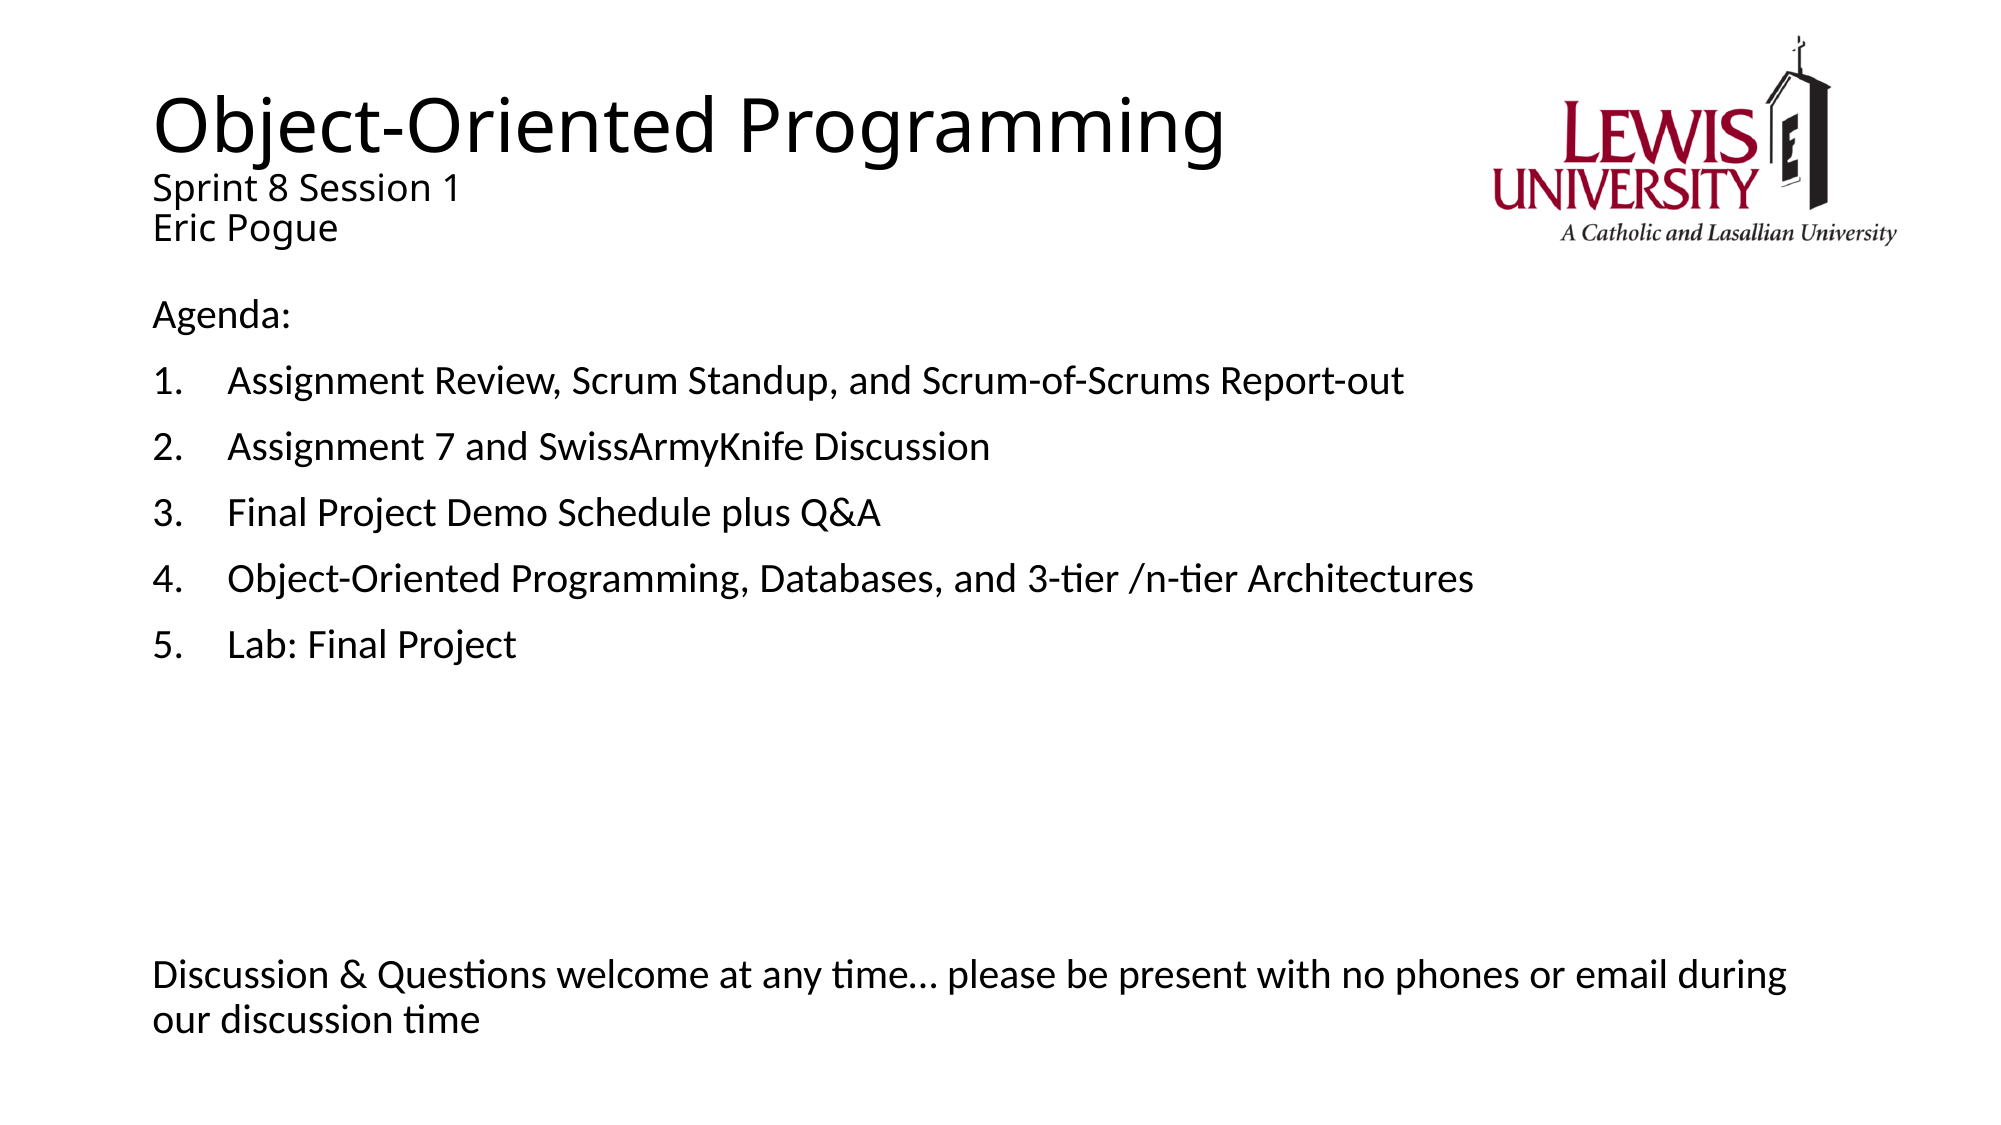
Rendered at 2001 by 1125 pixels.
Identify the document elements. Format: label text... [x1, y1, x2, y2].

title Object-Oriented Programming Sprint 8 Session 1 Eric Pogue [137, 59, 1330, 278]
picture [1466, 25, 1903, 250]
list Agenda: Assignment Review, Scrum Standup, and Scrum-of-Scrums Report-out Assignment 7 and SwissArmyKnife Discussion Final Project Demo Schedule plus Q&A Object-Oriented Programming, Databases, and 3-tier /n-tier Architectures Lab: Final Project Discussion & Questions welcome at any time… please be present with no phones or email during our discussion time [137, 285, 1863, 1080]
